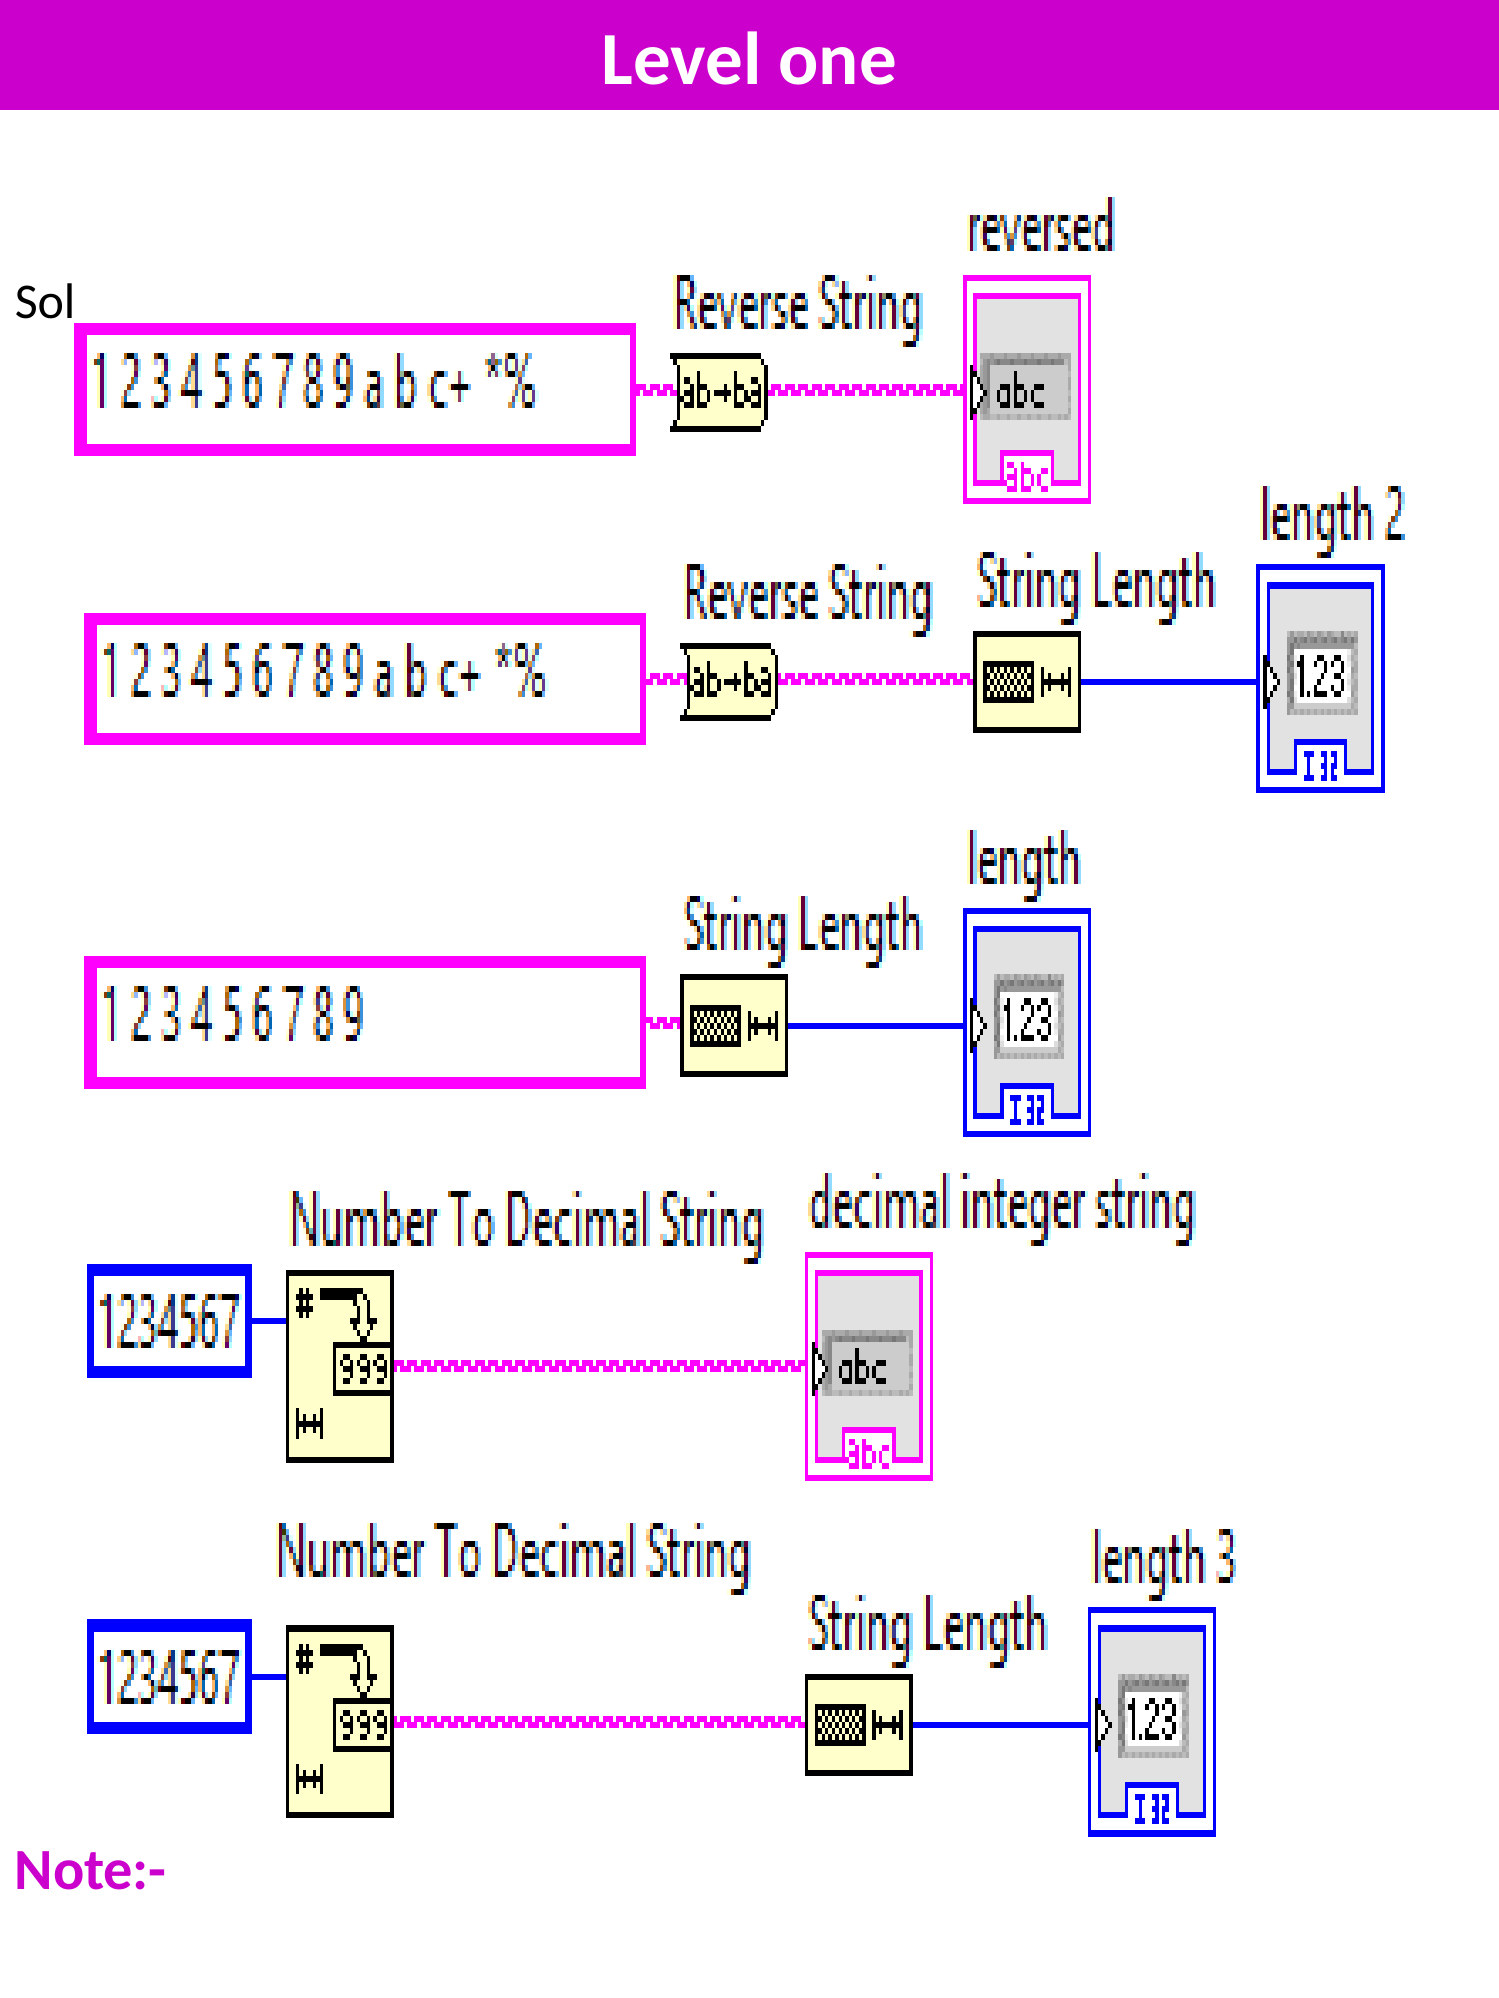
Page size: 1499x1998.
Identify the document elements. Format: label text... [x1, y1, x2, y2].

picture [73, 173, 1412, 1837]
text_box Solve and give the answer of all Problem [0, 261, 67, 337]
text_box Level one [0, 0, 1499, 110]
text_box Note:- [0, 1823, 1499, 1909]
